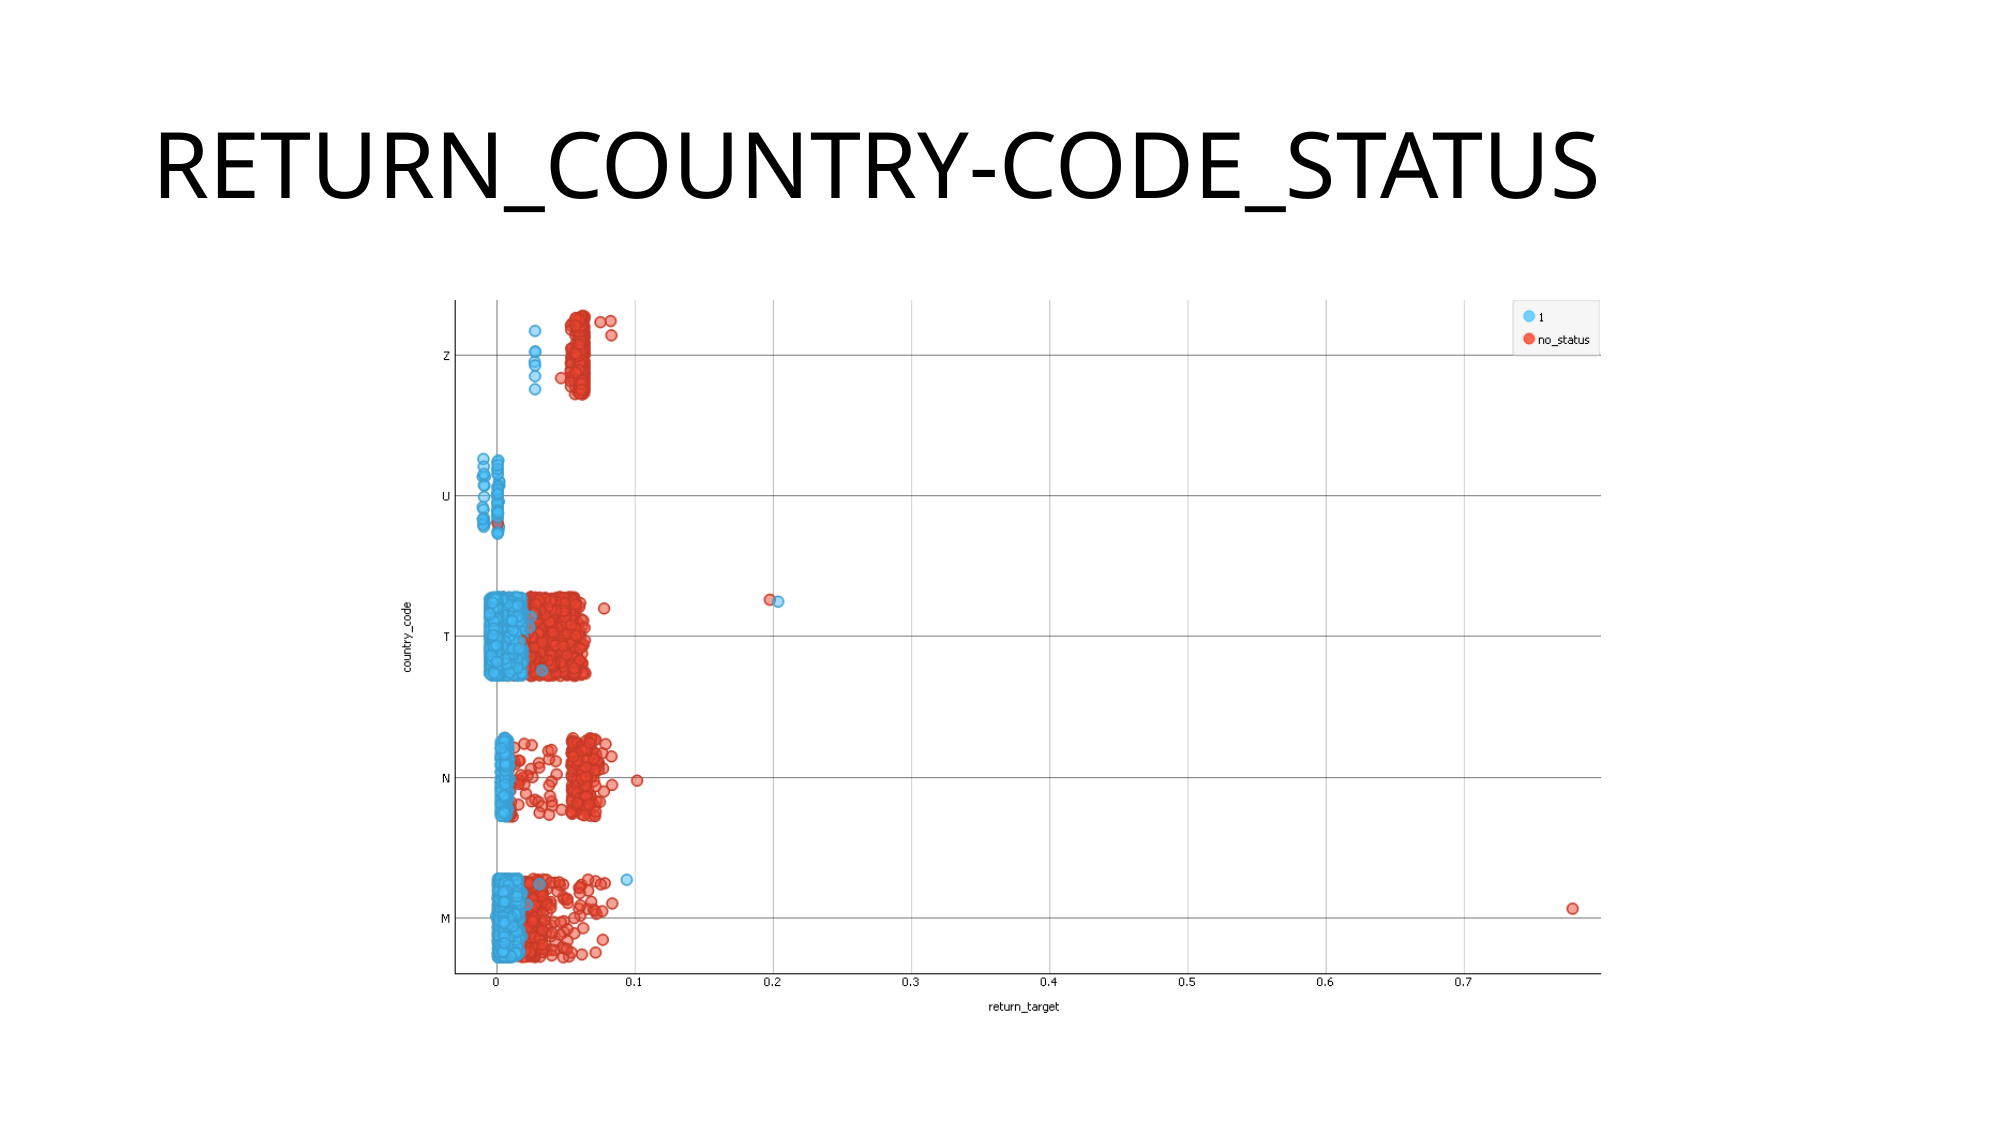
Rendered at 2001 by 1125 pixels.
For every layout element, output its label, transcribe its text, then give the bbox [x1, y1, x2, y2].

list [399, 299, 1601, 1014]
title RETURN_COUNTRY-CODE_STATUS [137, 59, 1863, 278]
